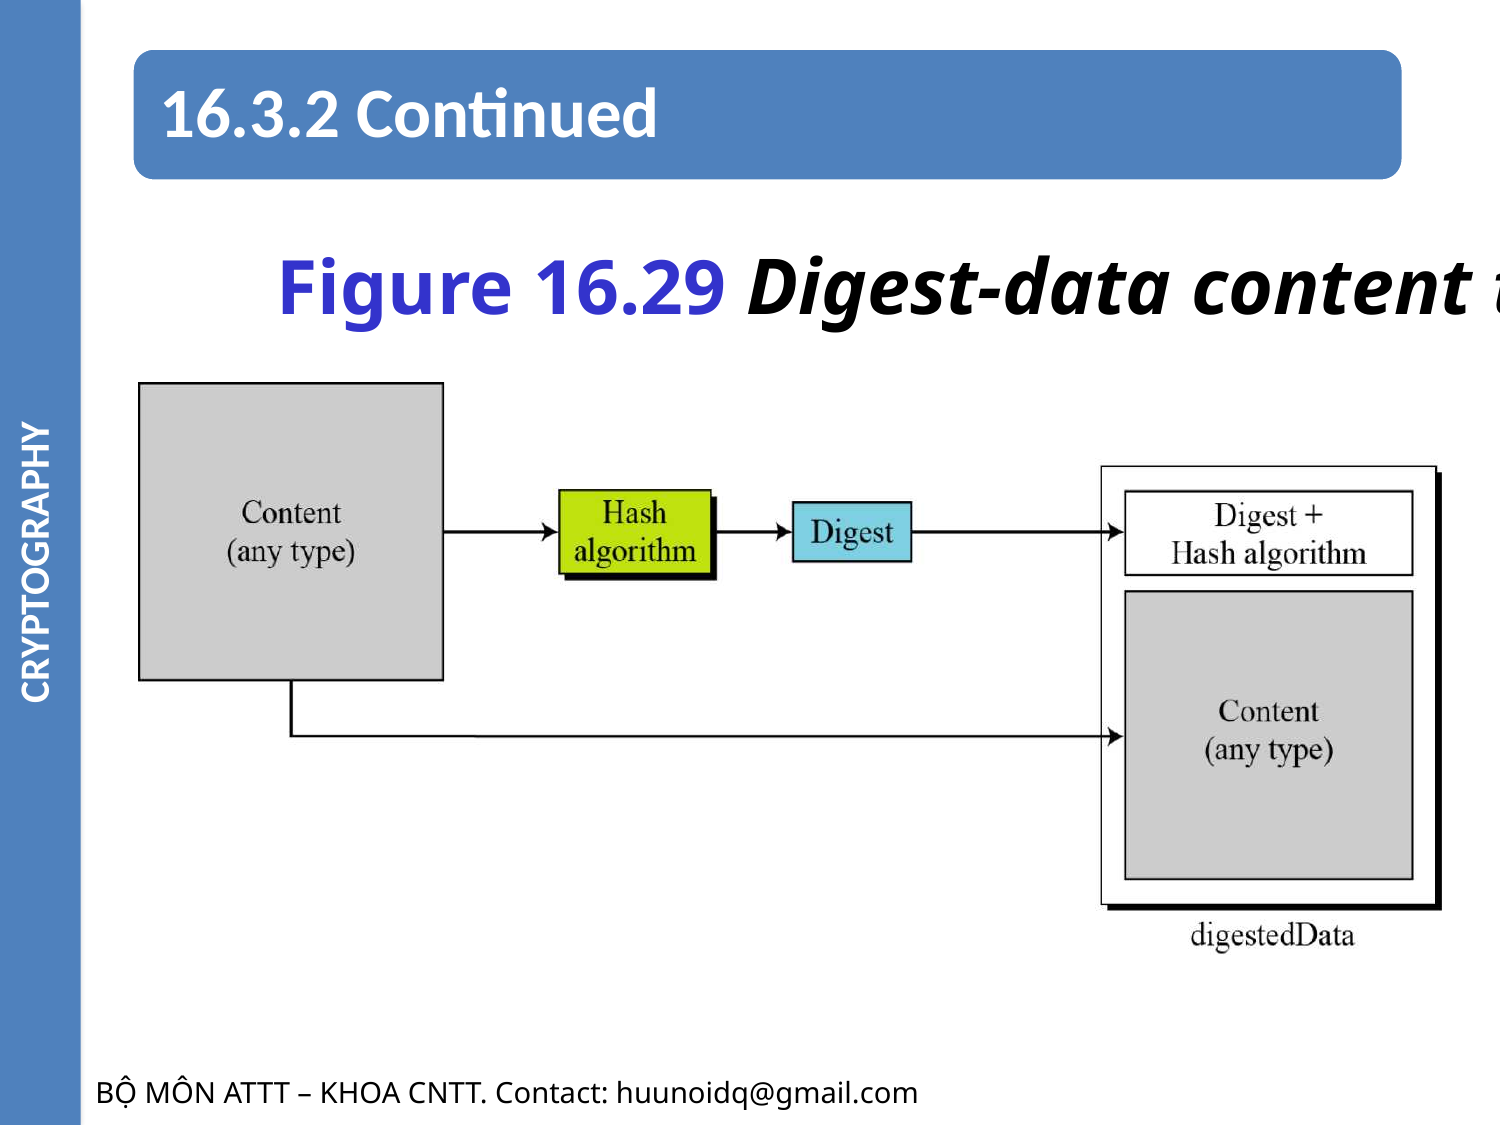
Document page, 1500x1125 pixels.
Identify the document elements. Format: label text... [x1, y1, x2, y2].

text_box CRYPTOGRAPHY [0, 0, 84, 1125]
picture [138, 382, 1443, 956]
text_box Figure 16.29 Digest-data content type [276, 237, 1253, 351]
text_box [131, 47, 1404, 182]
text_box BỘ MÔN ATTT – KHOA CNTT. Contact: huunoidq@gmail.com [80, 1067, 1500, 1117]
